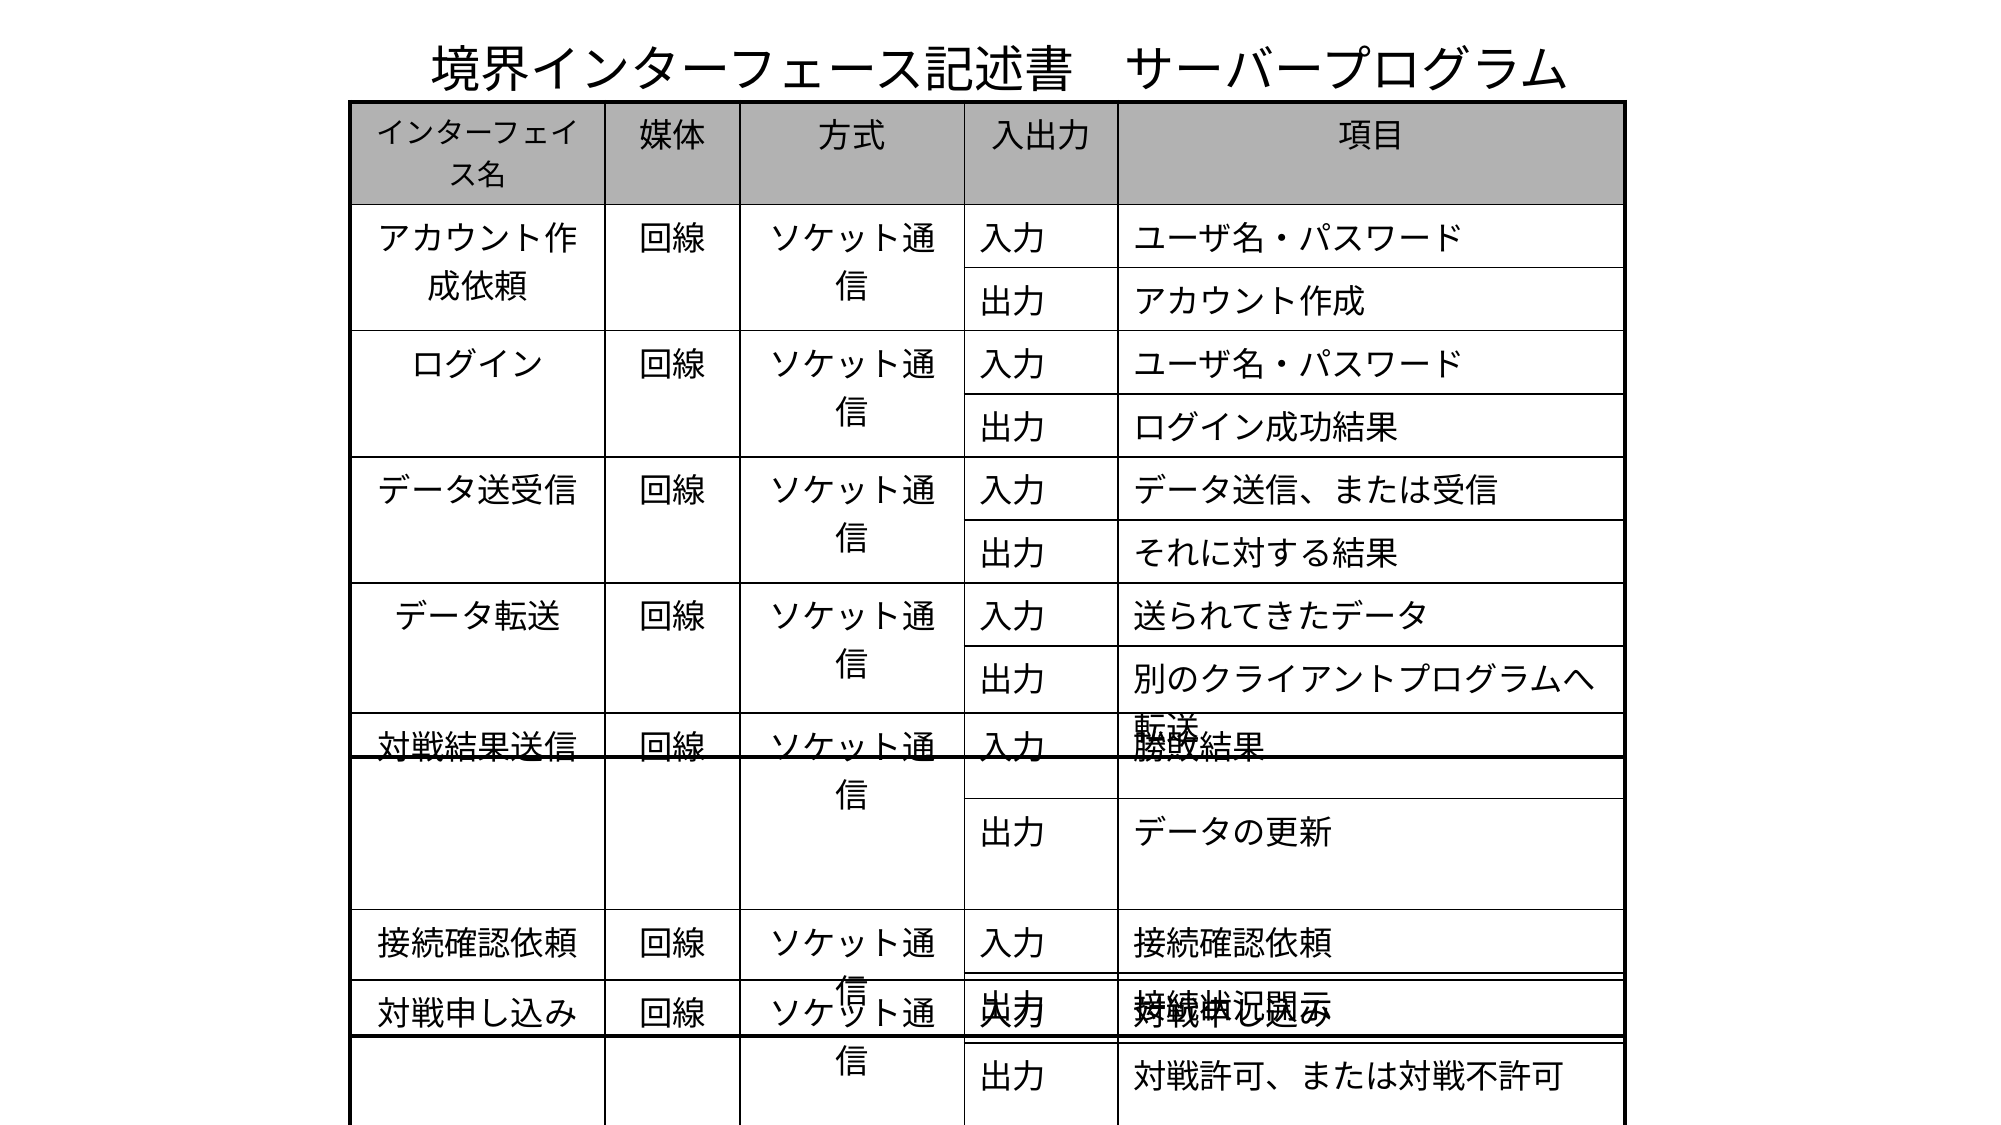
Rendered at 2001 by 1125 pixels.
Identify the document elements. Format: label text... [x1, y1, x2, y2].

table_cell ユーザ名・パスワード [1119, 205, 1623, 267]
table_cell 入力 [965, 331, 1117, 393]
table_cell データ転送 [352, 584, 604, 712]
table_cell 接続確認依頼 [1119, 910, 1623, 972]
table_header 対戦結果送信 [352, 714, 604, 909]
table_cell 回線 [606, 205, 739, 330]
title 境界インターフェース記述書 サーバープログラム [362, 31, 1638, 104]
table_header インターフェイス名 [352, 104, 604, 204]
table_cell 回線 [606, 331, 739, 456]
table_cell 入力 [965, 205, 1117, 267]
table_cell 接続状況開示 [1119, 974, 1623, 979]
table_cell 入力 [965, 458, 1117, 519]
table_header 回線 [606, 981, 739, 1125]
table_cell データの更新 [1119, 799, 1623, 909]
table_header 対戦申し込み [1119, 981, 1623, 1042]
table_cell ソケット通信 [741, 458, 964, 582]
table_header 対戦申し込み [352, 981, 604, 1125]
table_header 入出力 [965, 104, 1117, 204]
table_header ソケット通信 [741, 981, 964, 1125]
table_cell 入力 [965, 910, 1117, 972]
table_cell データ送受信 [352, 458, 604, 582]
table_header 項目 [1119, 104, 1623, 204]
table_cell 出力 [965, 1044, 1117, 1125]
table_cell ログイン成功結果 [1119, 395, 1623, 456]
table_cell 出力 [965, 799, 1117, 909]
table_cell ソケット通信 [741, 205, 964, 330]
table_cell 回線 [606, 458, 739, 582]
table_header ソケット通信 [741, 714, 964, 909]
table_header 回線 [606, 714, 739, 909]
table_header 入力 [965, 714, 1117, 798]
table_header 勝敗結果 [1119, 714, 1623, 798]
table_header 媒体 [606, 104, 739, 204]
table_cell 送られてきたデータ [1119, 584, 1623, 645]
table_header 方式 [741, 104, 964, 204]
table_cell アカウント作成依頼 [352, 205, 604, 330]
table_cell 出力 [965, 974, 1117, 979]
table_cell ソケット通信 [741, 584, 964, 712]
table_cell 出力 [965, 647, 1117, 712]
table_cell アカウント作成 [1119, 268, 1623, 330]
table_cell 入力 [965, 584, 1117, 645]
table_cell ソケット通信 [741, 910, 964, 979]
table_cell 対戦許可、または対戦不許可 [1119, 1044, 1623, 1125]
table_cell 出力 [965, 521, 1117, 582]
table_cell 接続確認依頼 [352, 910, 604, 979]
table_cell それに対する結果 [1119, 521, 1623, 582]
table_cell ユーザ名・パスワード [1119, 331, 1623, 393]
table_header 入力 [965, 981, 1117, 1042]
table_cell 出力 [965, 395, 1117, 456]
table_cell 回線 [606, 584, 739, 712]
table_cell 回線 [606, 910, 739, 979]
table_cell データ送信、または受信 [1119, 458, 1623, 519]
table_cell ログイン [352, 331, 604, 456]
table_cell ソケット通信 [741, 331, 964, 456]
table_cell 出力 [965, 268, 1117, 330]
table_cell 別のクライアントプログラムへ転送 [1119, 647, 1623, 712]
